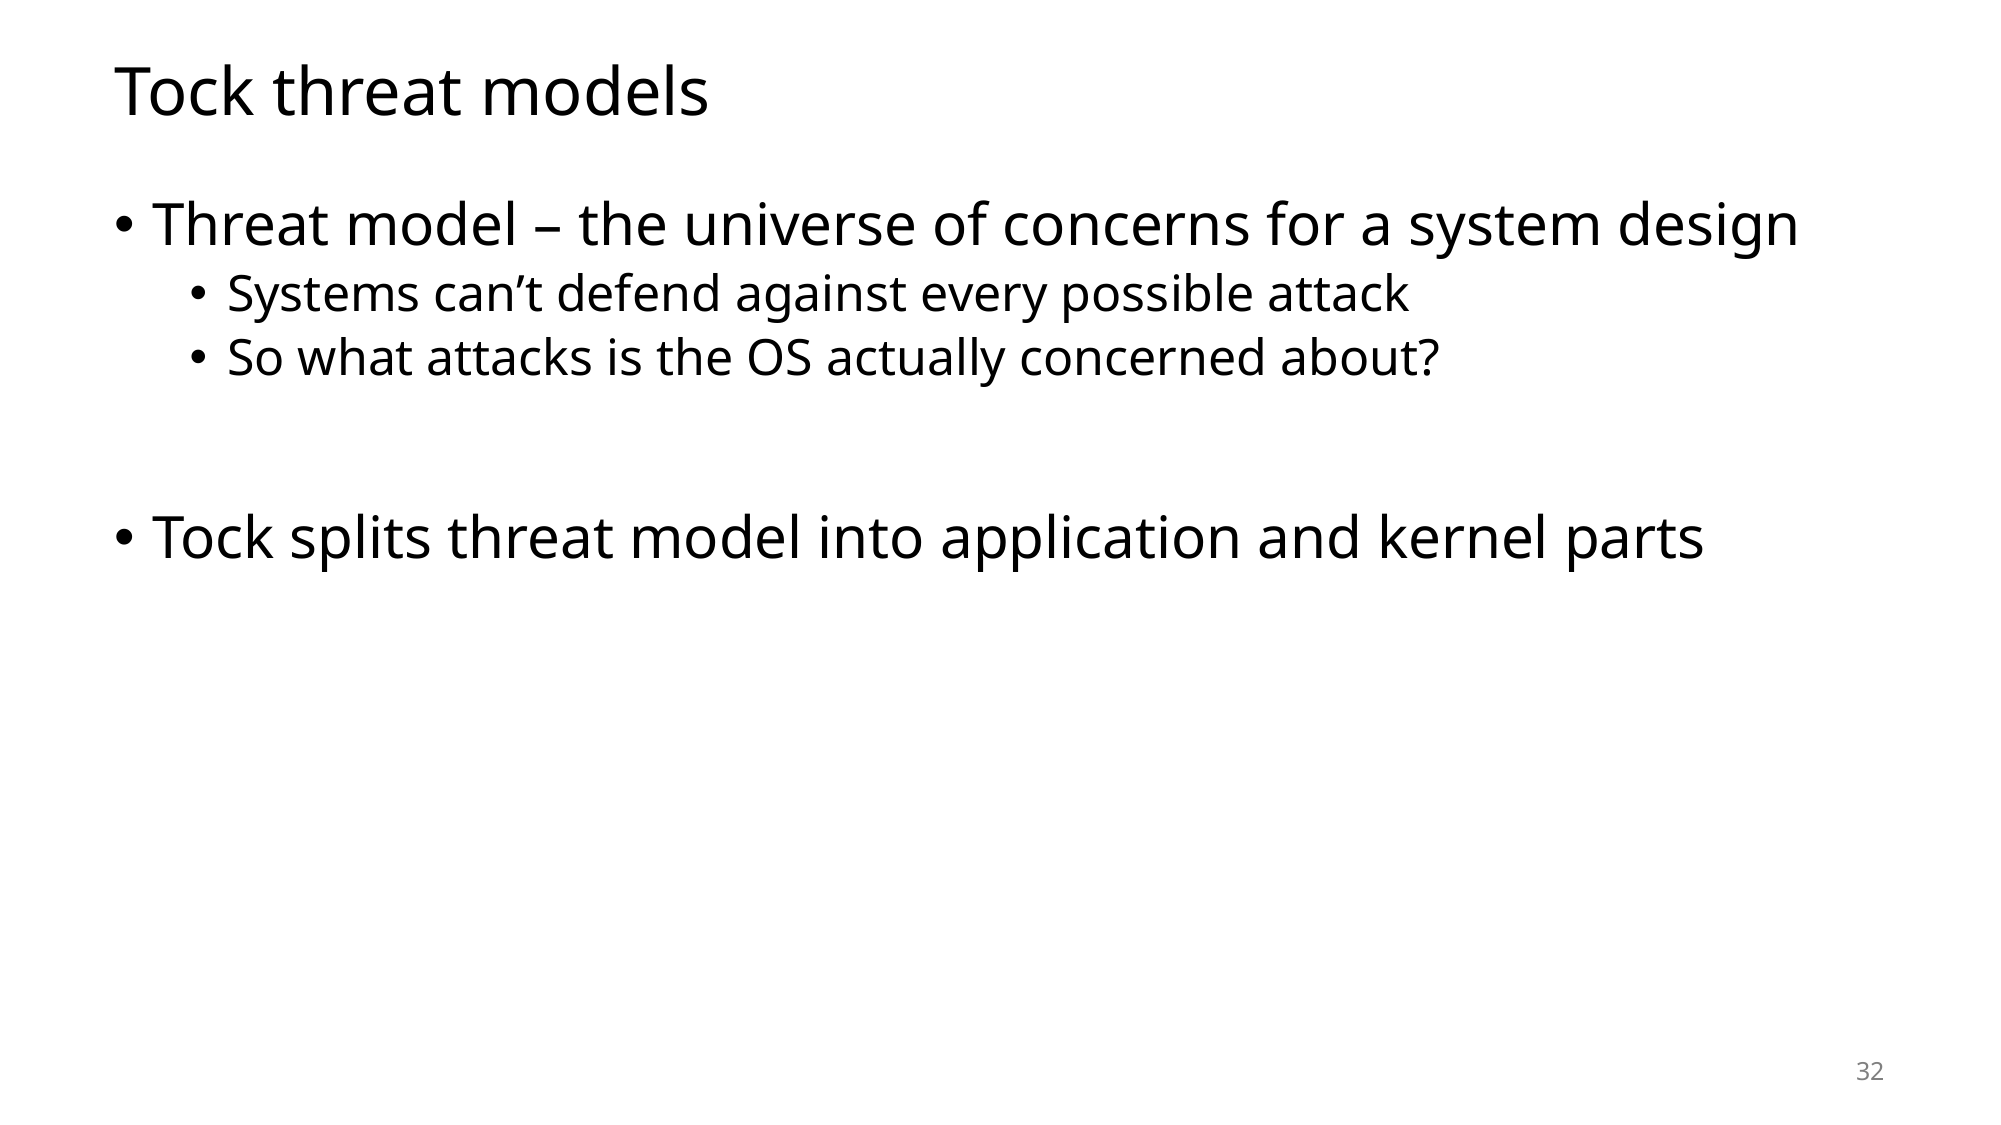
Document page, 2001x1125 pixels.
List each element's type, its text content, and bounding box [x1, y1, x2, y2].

slide_number 32 [1749, 1042, 1900, 1103]
title Tock threat models [99, 37, 1900, 150]
list Threat model – the universe of concerns for a system design Systems can’t defend against every possible attack So what attacks is the OS actually concerned about? Tock splits threat model into application and kernel parts [99, 187, 1900, 1013]
